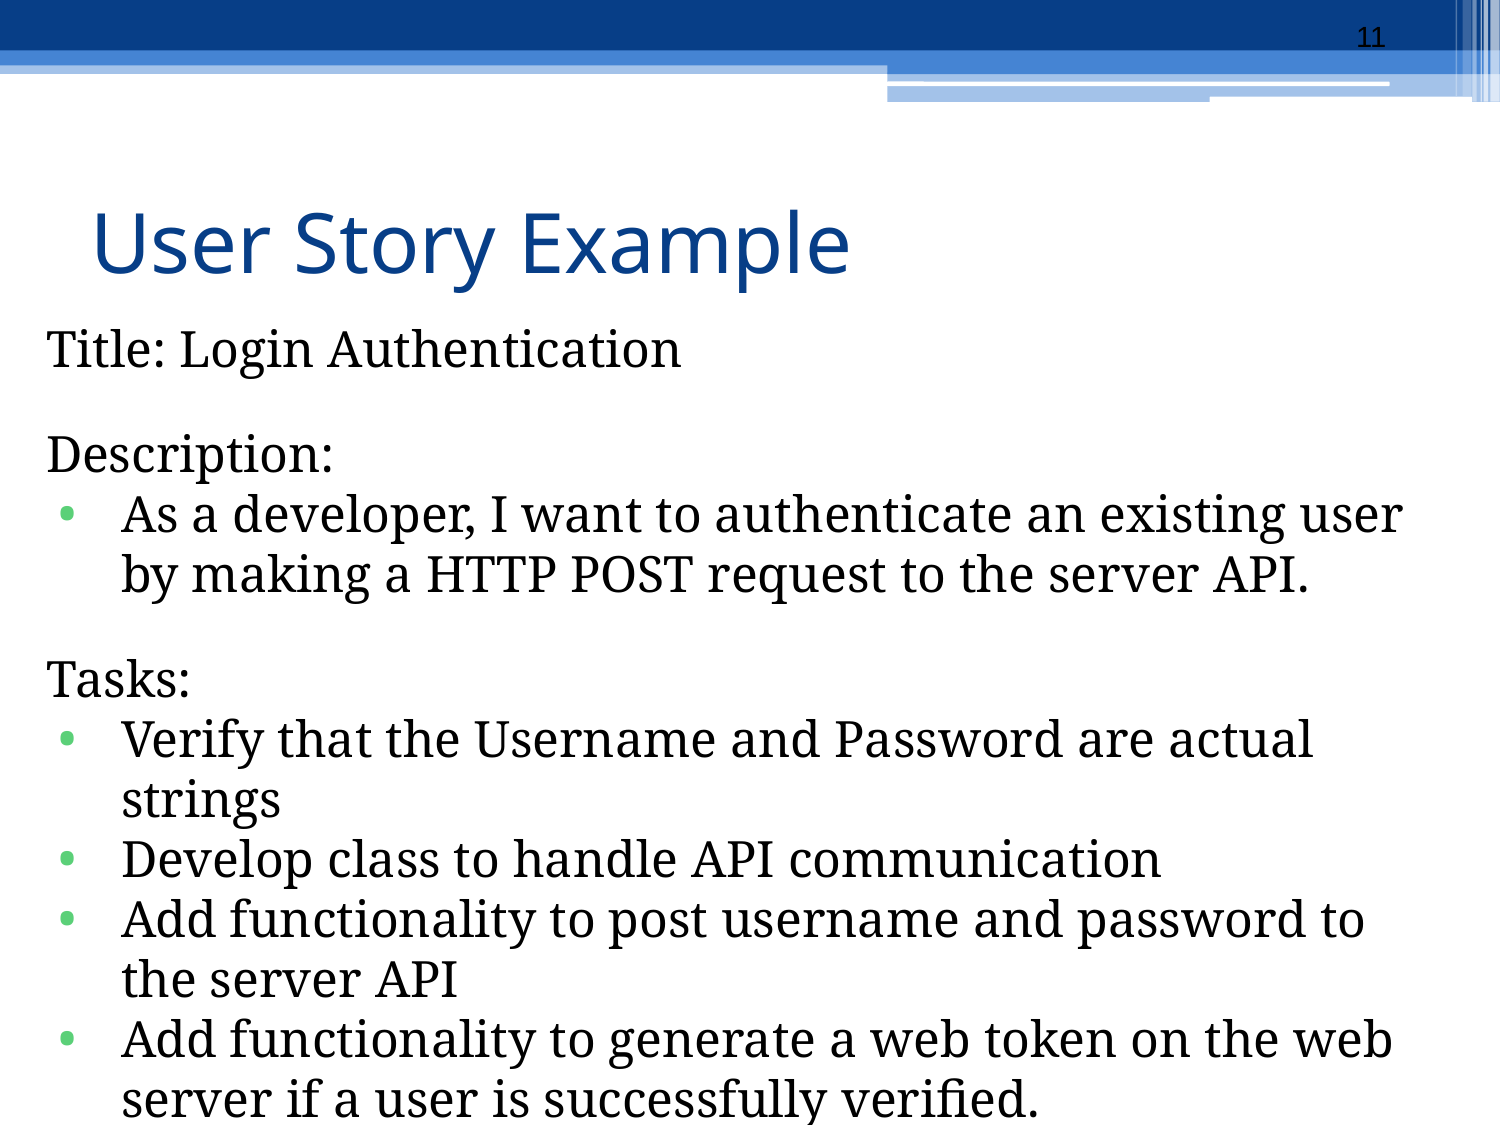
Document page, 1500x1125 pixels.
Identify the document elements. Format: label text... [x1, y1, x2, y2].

slide_number ‹#› [1341, 0, 1466, 61]
title User Story Example [75, 152, 1425, 309]
list Title: Login Authentication Description: As a developer, I want to authenticate an existing user by making a HTTP POST request to the server API. Tasks: Verify that the Username and Password are actual strings Develop class to handle API communication Add functionality to post username and password to the server API Add functionality to generate a web token on the web server if a user is successfully verified. [31, 309, 1469, 1103]
